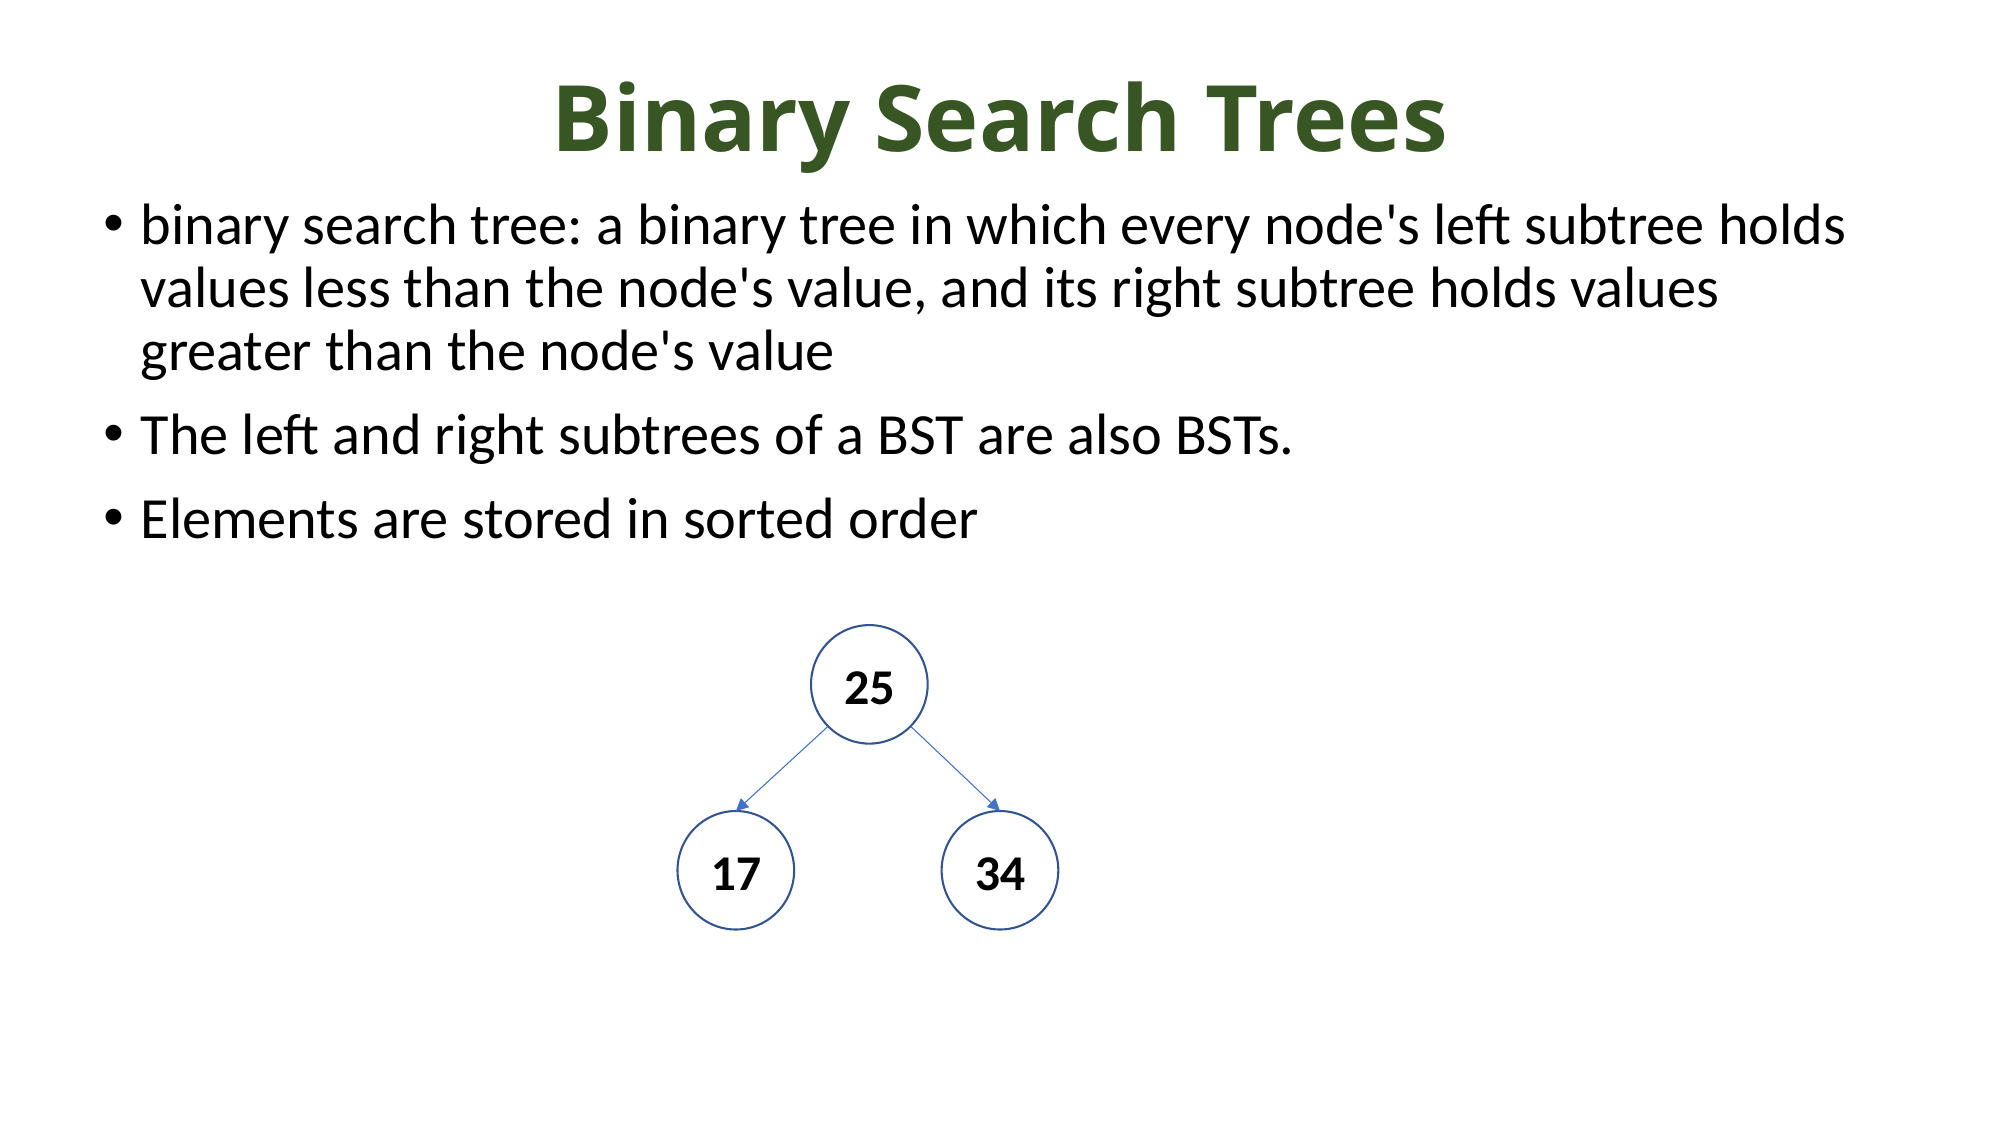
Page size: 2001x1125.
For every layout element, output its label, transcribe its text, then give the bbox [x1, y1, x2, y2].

text_box 17 [676, 809, 796, 931]
title Binary Search Trees [137, 12, 1863, 186]
text_box 25 [809, 624, 929, 745]
list binary search tree: a binary tree in which every node's left subtree holds values less than the node's value, and its right subtree holds values greater than the node's value The left and right subtrees of a BST are also BSTs. Elements are stored in sorted order [88, 186, 1863, 1014]
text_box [735, 726, 829, 811]
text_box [910, 726, 1001, 811]
text_box 34 [940, 810, 1060, 931]
